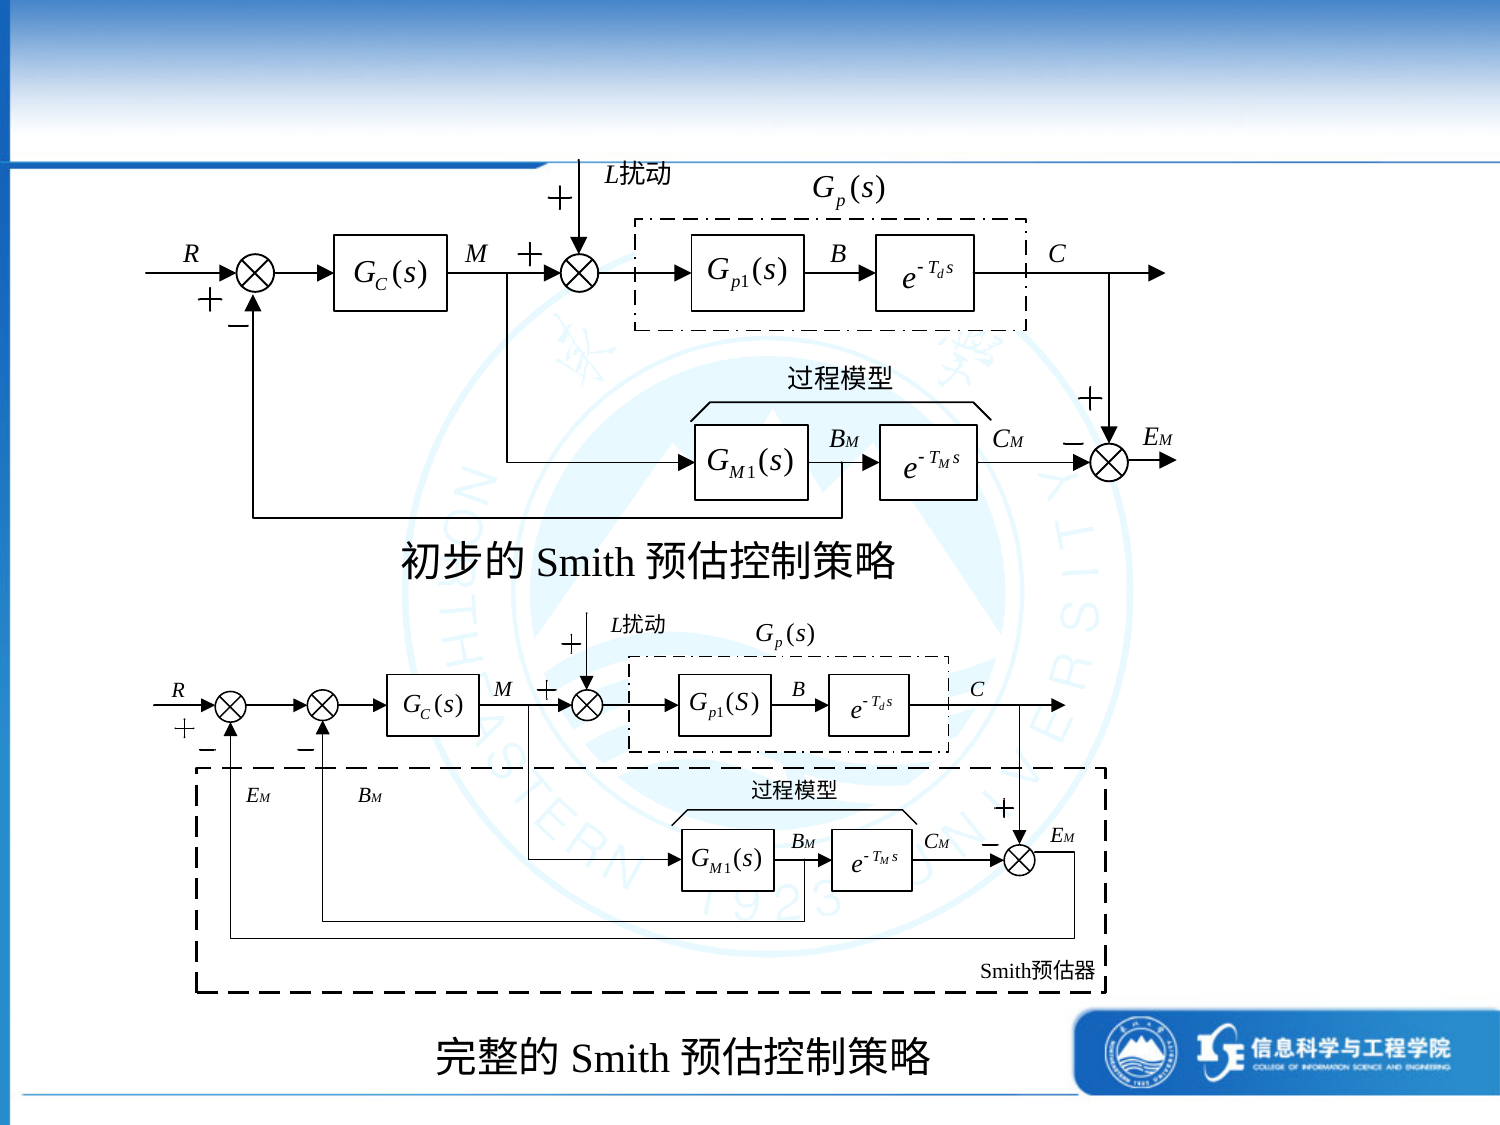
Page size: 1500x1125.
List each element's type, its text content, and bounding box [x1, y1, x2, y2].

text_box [123, 136, 1200, 557]
text_box 完整的Smith预估控制策略 [420, 1036, 946, 1088]
text_box 初步的Smith预估控制策略 [385, 566, 920, 592]
picture [0, 0, 1500, 1125]
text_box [135, 597, 1129, 1028]
